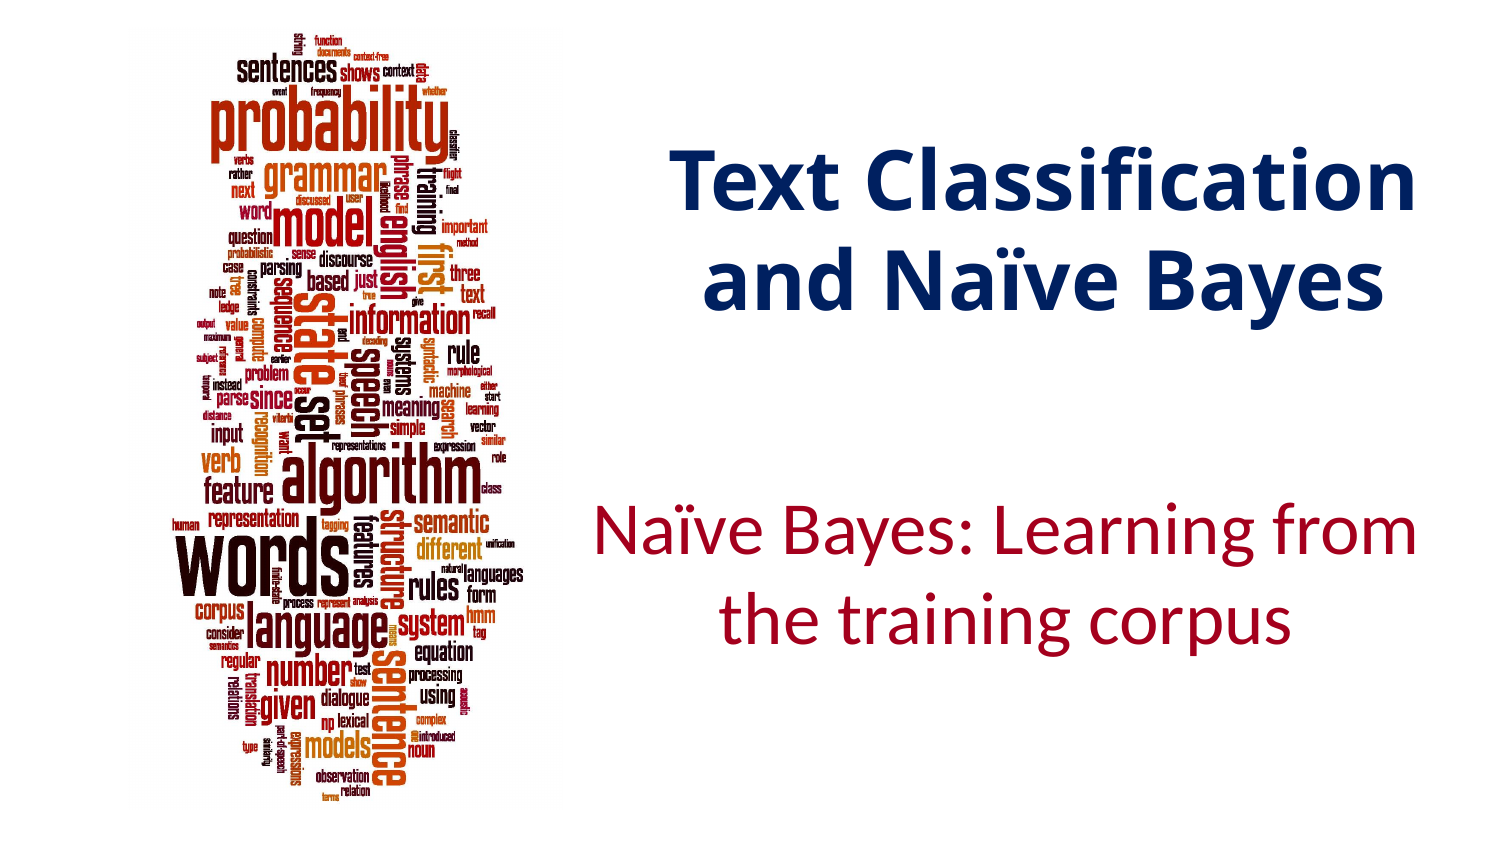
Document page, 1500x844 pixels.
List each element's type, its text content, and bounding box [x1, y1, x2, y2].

subtitle Naïve Bayes: Learning from the training corpus [549, 471, 1463, 735]
picture [128, 27, 563, 810]
title Text Classification and Naïve Bayes [650, 21, 1438, 335]
